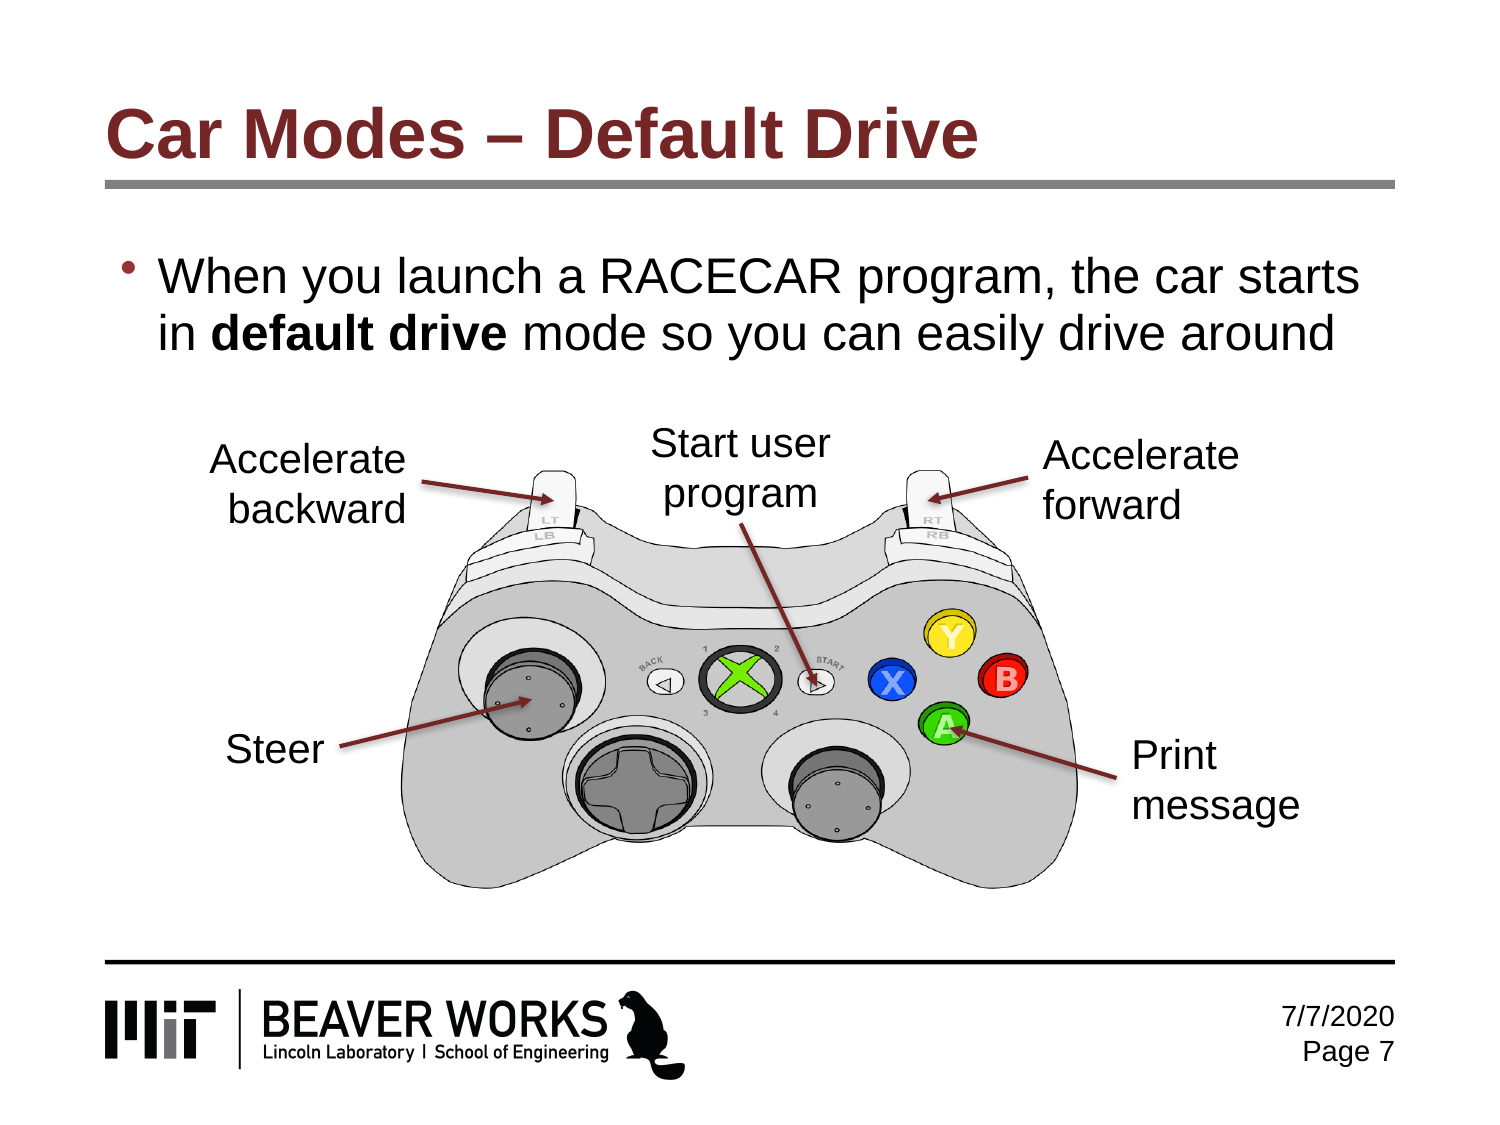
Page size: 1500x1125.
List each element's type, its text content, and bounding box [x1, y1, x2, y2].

text_box [104, 179, 1395, 189]
title Car Modes – Default Drive [105, 75, 1305, 179]
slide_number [965, 990, 1395, 1065]
list When you launch a RACECAR program, the car starts in default drive mode so you can easily drive around [105, 239, 1395, 900]
picture [104, 989, 685, 1081]
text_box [174, 408, 1326, 935]
text_box [104, 959, 1395, 965]
